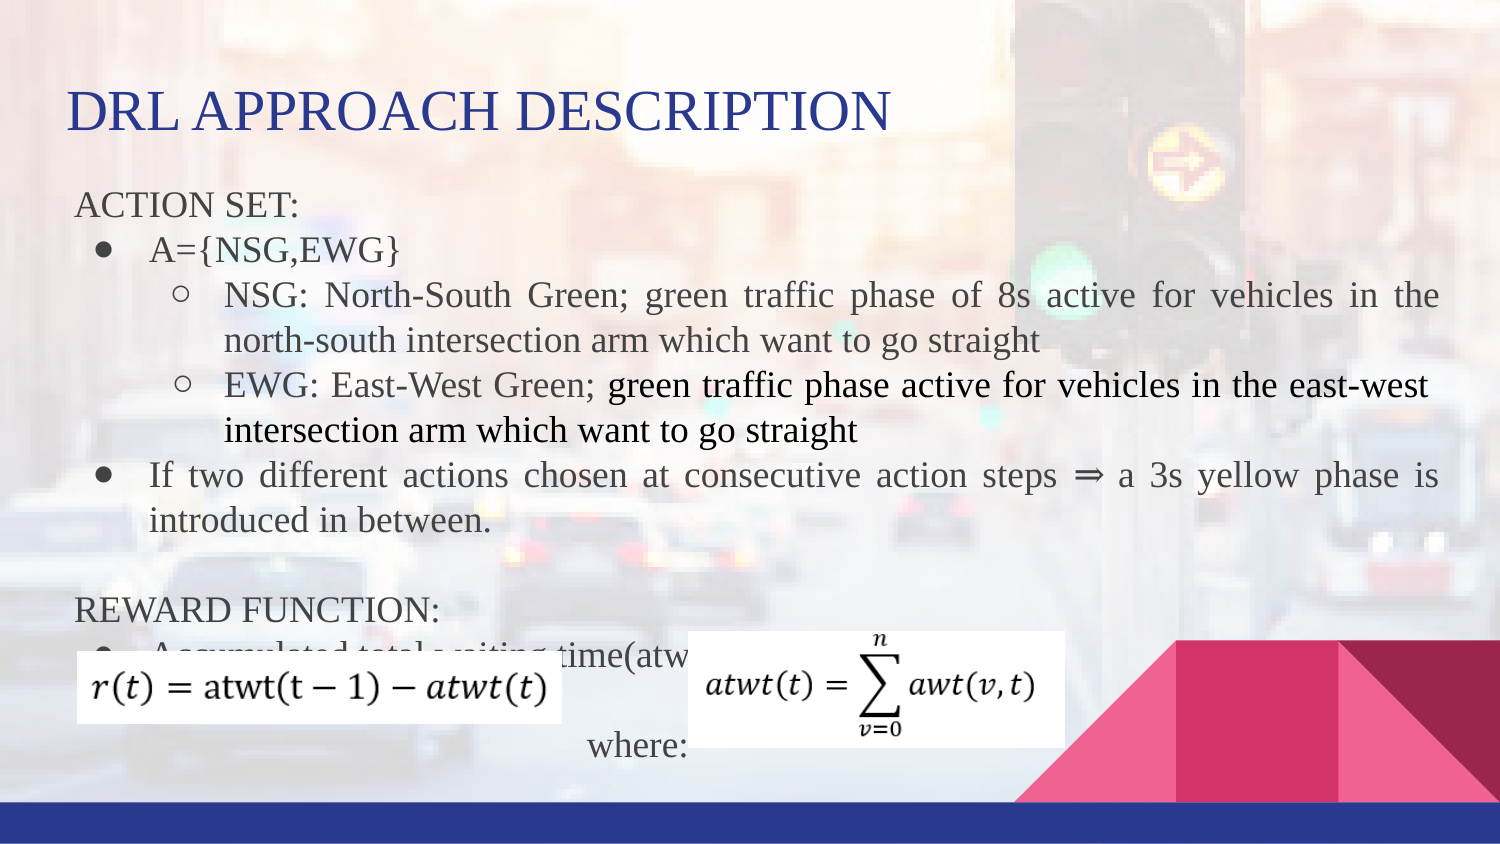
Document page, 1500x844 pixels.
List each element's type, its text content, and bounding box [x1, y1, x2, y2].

list ACTION SET: A={NSG,EWG} NSG: North-South Green; green traffic phase of 8s active for vehicles in the north-south intersection arm which want to go straight EWG: East-West Green; green traffic phase active for vehicles in the east-west intersection arm which want to go straight If two different actions chosen at consecutive action steps ⇒ a 3s yellow phase is introduced in between. REWARD FUNCTION: Accumulated total waiting time(atwt) used as the metric. where: [58, 165, 1457, 798]
title DRL APPROACH DESCRIPTION [51, 57, 1449, 158]
picture [688, 630, 1065, 749]
picture [77, 651, 562, 725]
